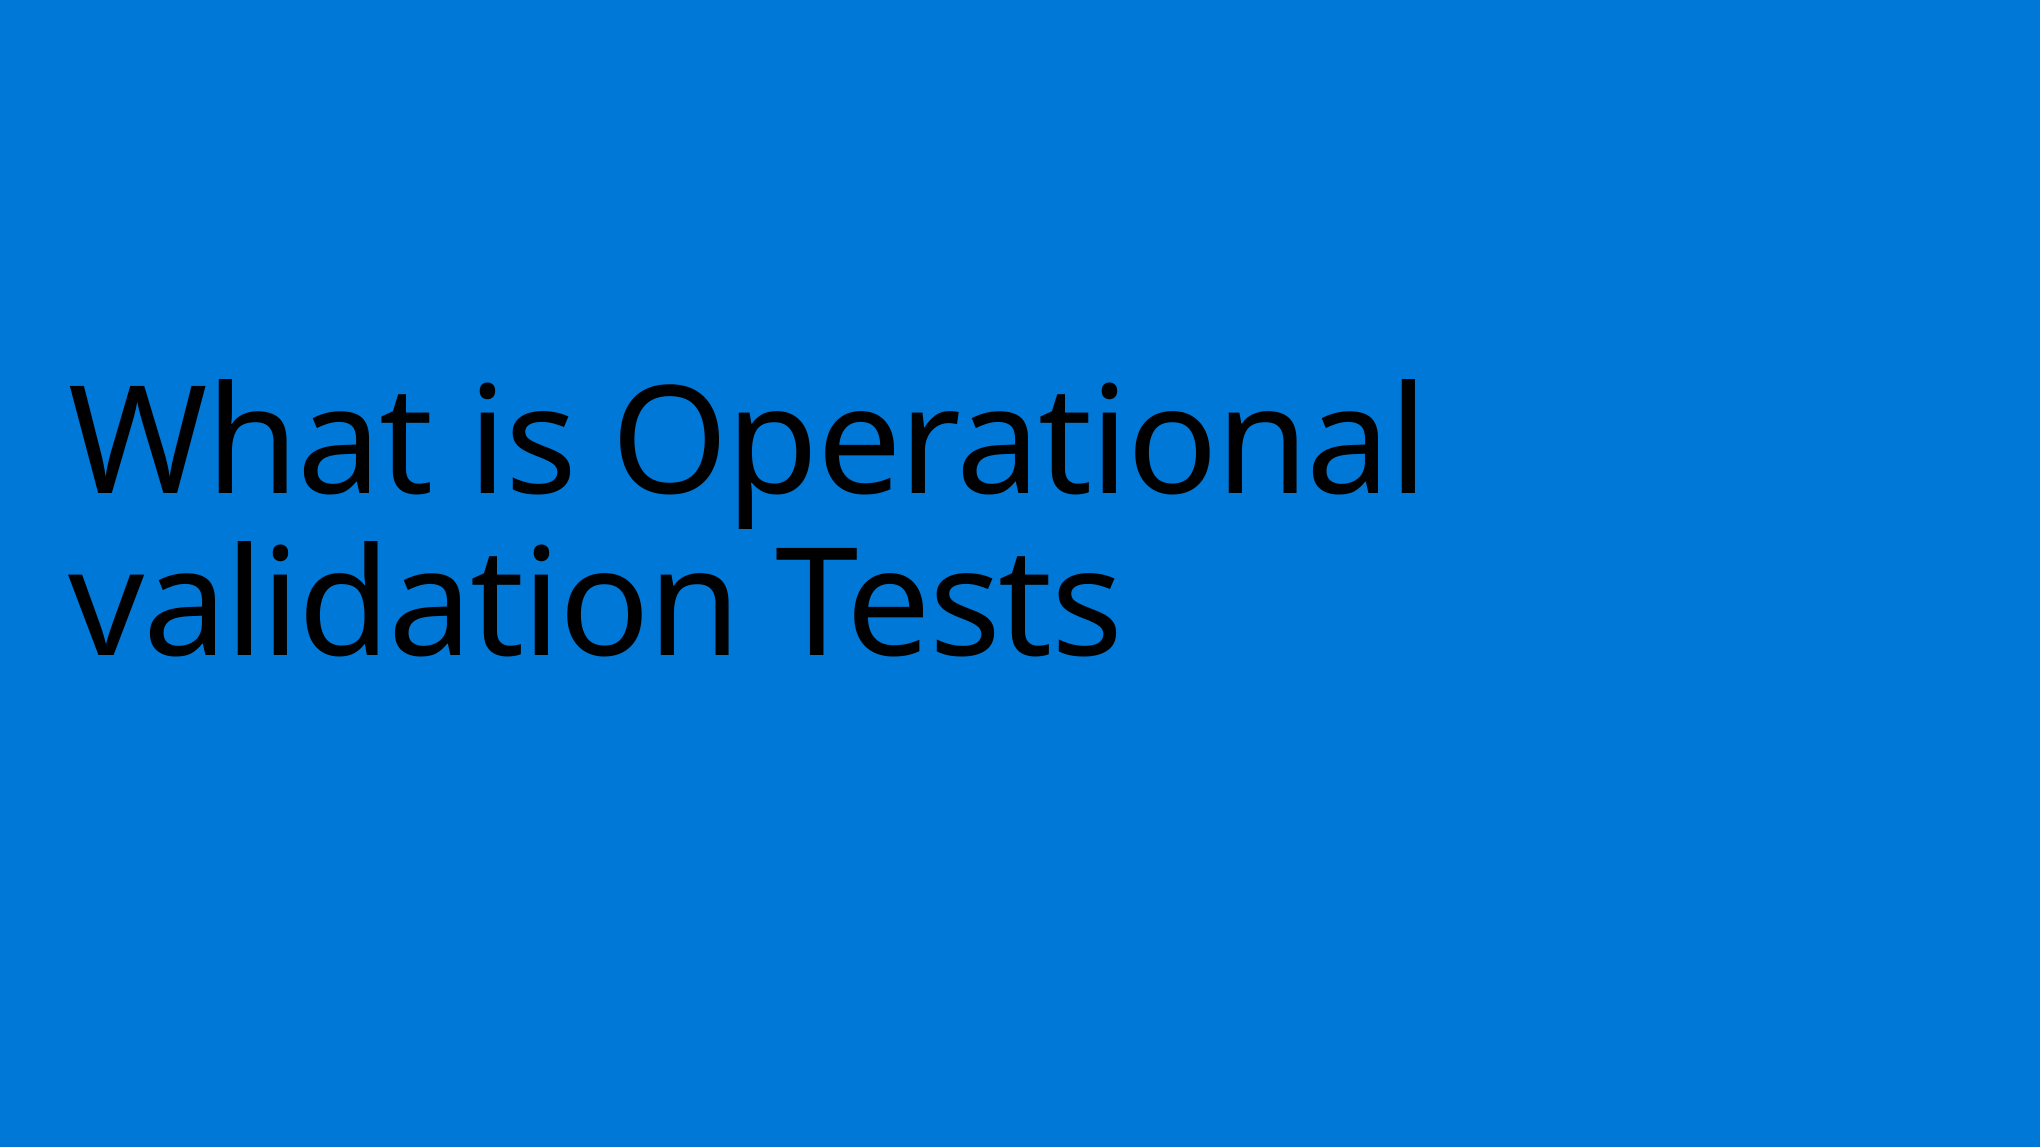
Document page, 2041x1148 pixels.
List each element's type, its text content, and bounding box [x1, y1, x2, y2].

title What is Operational validation Tests [45, 348, 1996, 707]
